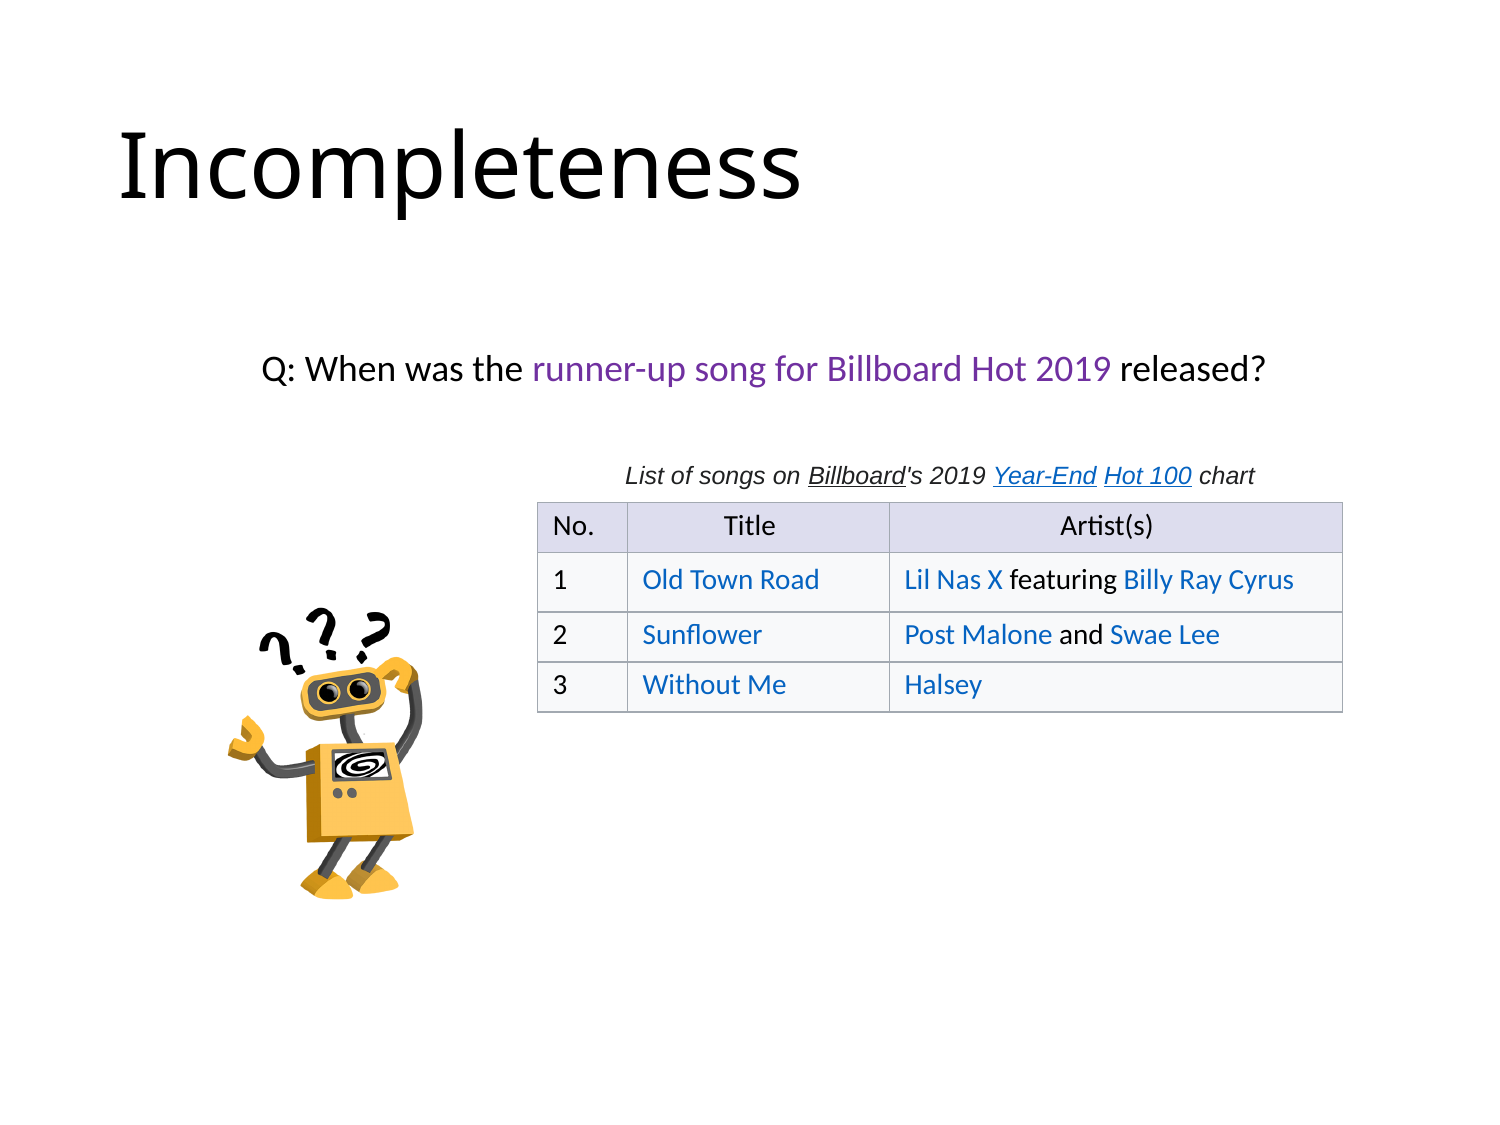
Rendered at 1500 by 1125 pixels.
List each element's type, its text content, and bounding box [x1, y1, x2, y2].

text_box Q: When was the runner-up song for Billboard Hot 2019 released? [246, 336, 1283, 397]
title Incompleteness [103, 59, 1397, 278]
table_cell Halsey [890, 663, 1342, 711]
table_cell 2 [538, 613, 627, 661]
table_header Title [628, 503, 889, 552]
picture [227, 607, 423, 900]
table_cell Old Town Road [628, 553, 889, 611]
table_header No. [538, 503, 627, 552]
table_cell Sunflower [628, 613, 889, 661]
table_header Artist(s) [890, 503, 1342, 552]
table_cell Lil Nas X featuring Billy Ray Cyrus [890, 553, 1342, 611]
table_cell 1 [538, 553, 627, 611]
text_box List of songs on Billboard's 2019 Year-End Hot 100 chart [537, 452, 1343, 498]
table_cell Without Me [628, 663, 889, 711]
table_cell Post Malone and Swae Lee [890, 613, 1342, 661]
table_cell 3 [538, 663, 627, 711]
